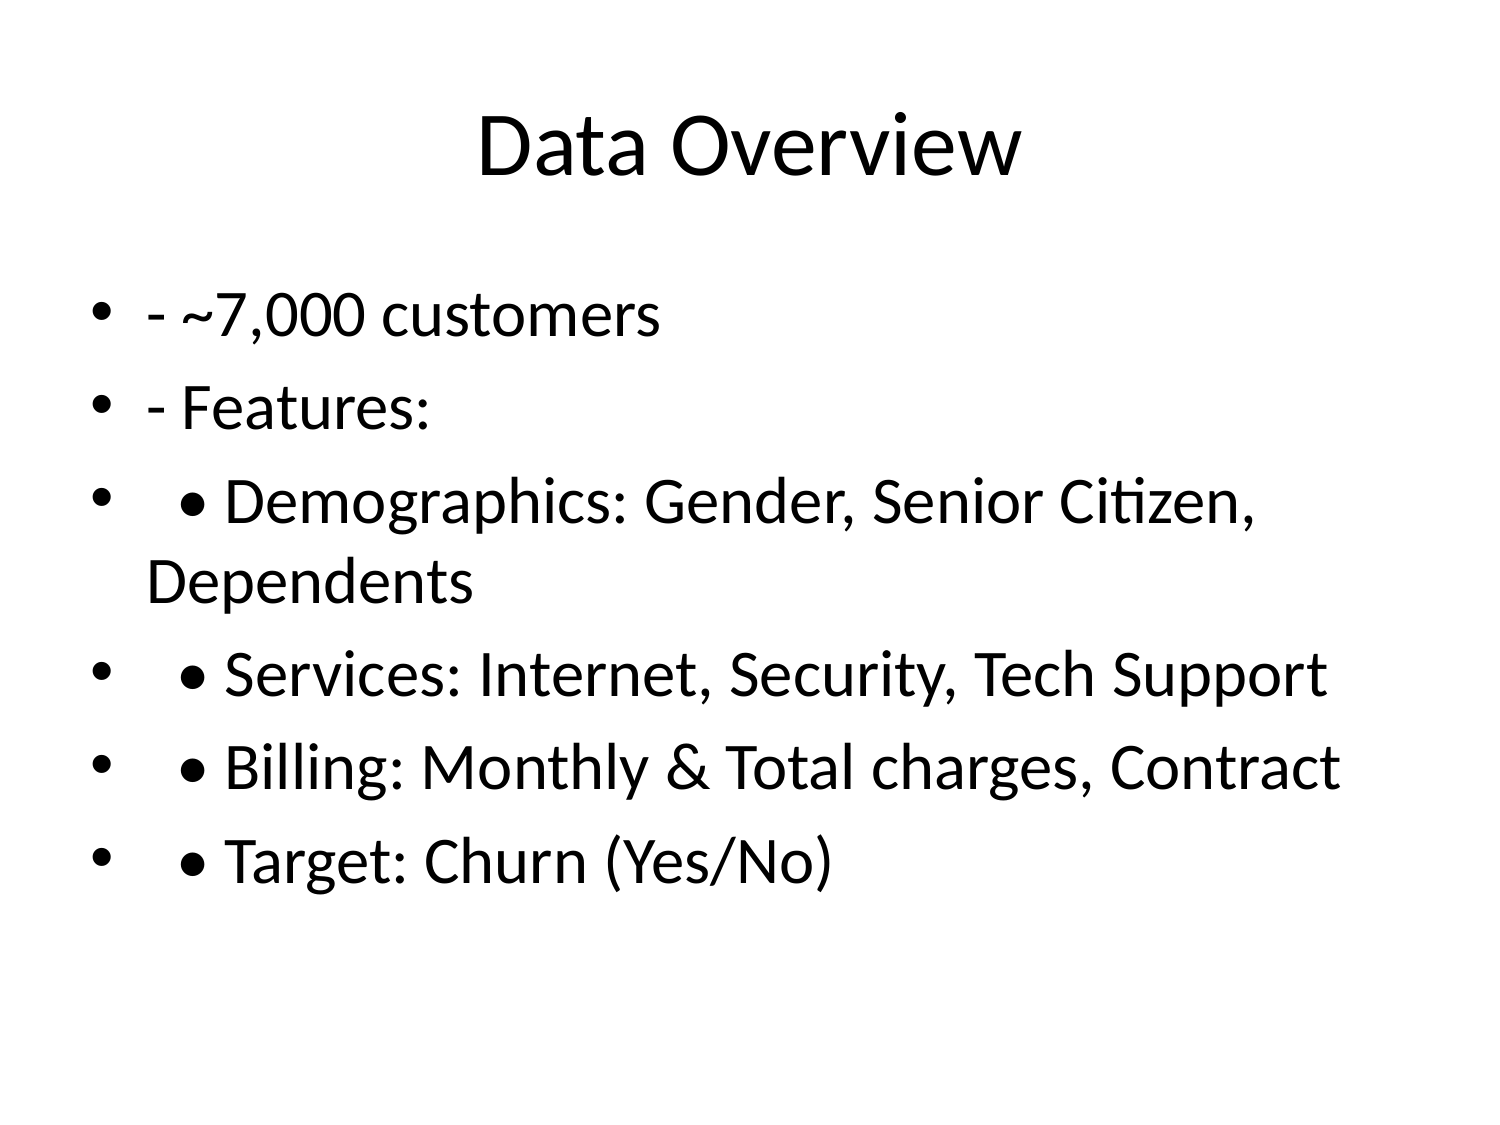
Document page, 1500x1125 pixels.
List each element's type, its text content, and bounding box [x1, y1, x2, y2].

title Data Overview [75, 45, 1425, 233]
list - ~7,000 customers - Features: • Demographics: Gender, Senior Citizen, Dependents • Services: Internet, Security, Tech Support • Billing: Monthly & Total charges, Contract • Target: Churn (Yes/No) [75, 262, 1425, 1005]
